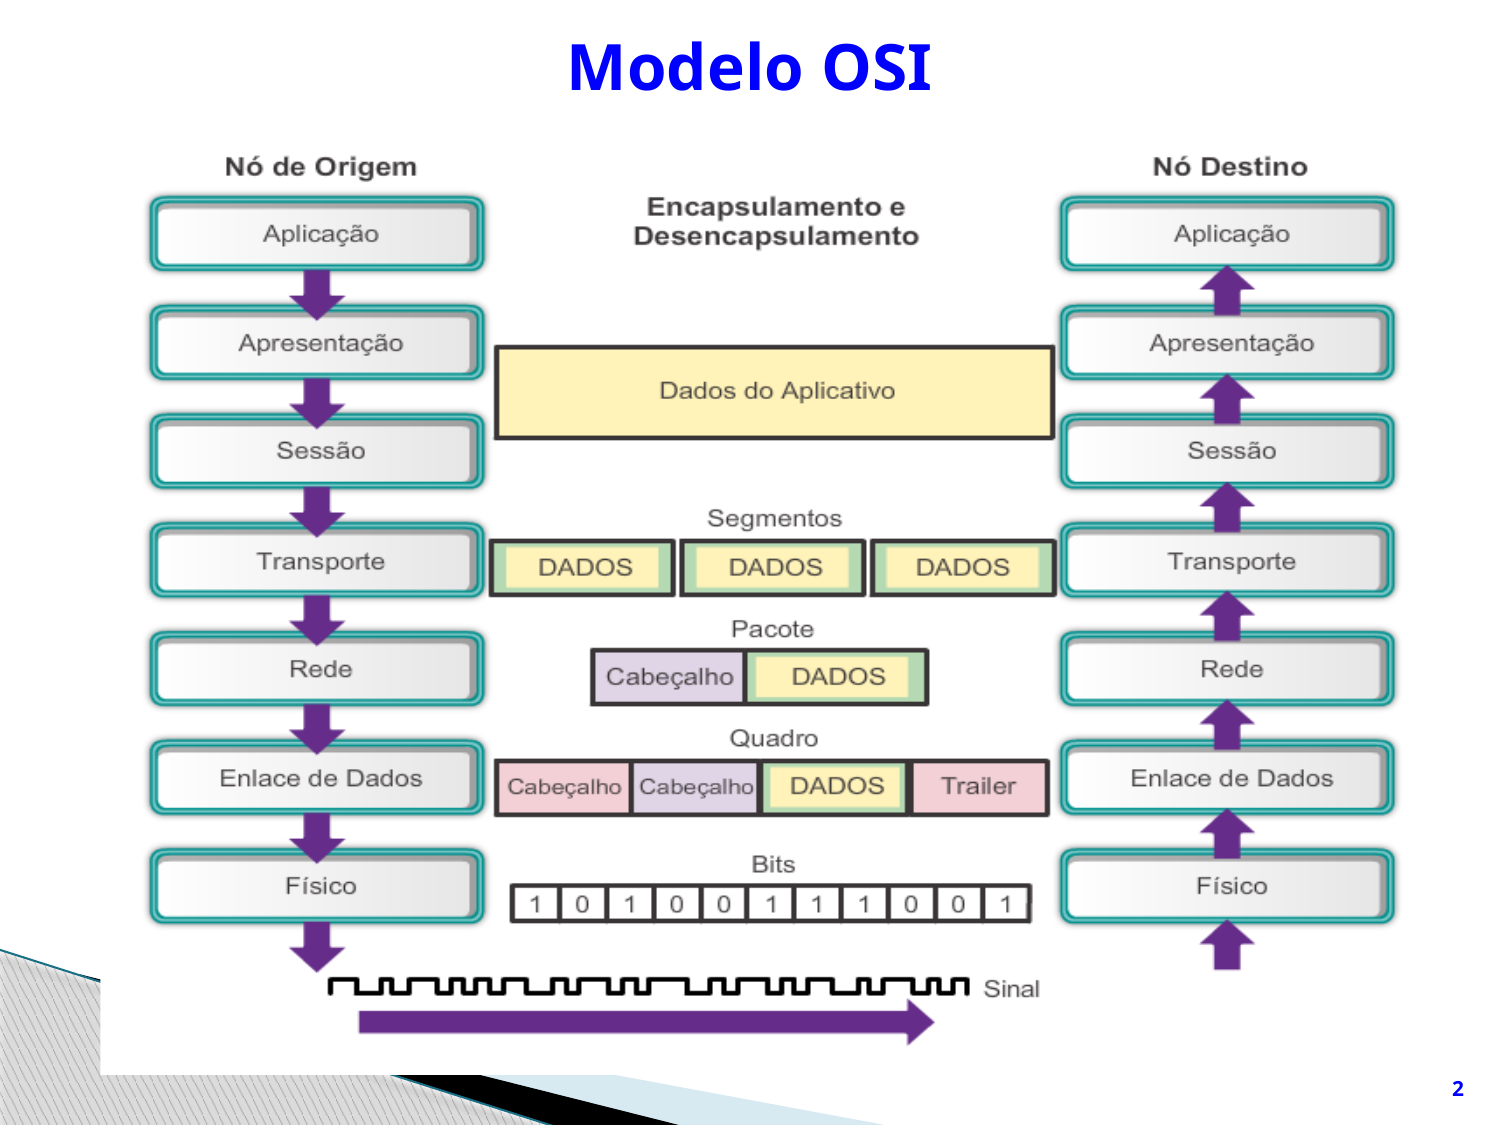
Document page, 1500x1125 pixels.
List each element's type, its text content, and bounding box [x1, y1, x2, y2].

slide_number 2 [1418, 1051, 1479, 1112]
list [100, 110, 1426, 1075]
title Modelo OSI [75, 19, 1425, 112]
